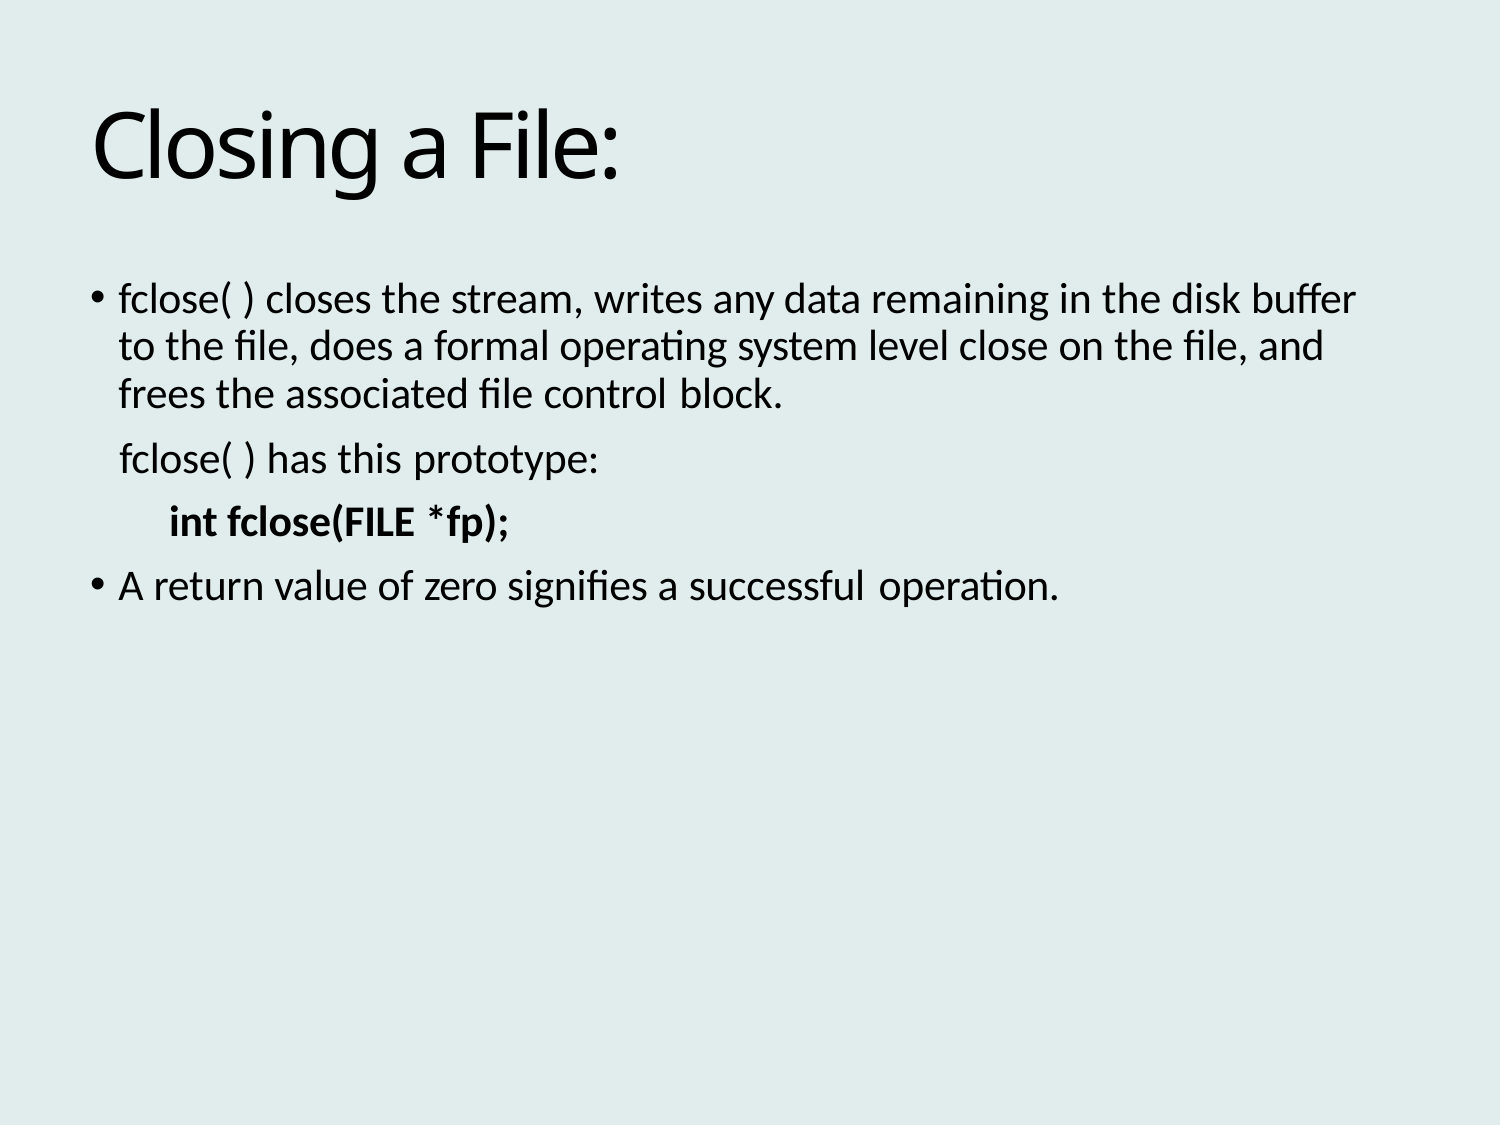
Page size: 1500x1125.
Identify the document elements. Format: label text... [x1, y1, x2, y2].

text_box Closing a File: fclose( ) closes the stream, writes any data remaining in the disk buffer to the file, does a formal operating system level close on the file, and frees the associated file control block. fclose( ) has this prototype: int fclose(FILE *fp); A return value of zero signifies a successful operation. [87, 84, 1372, 610]
